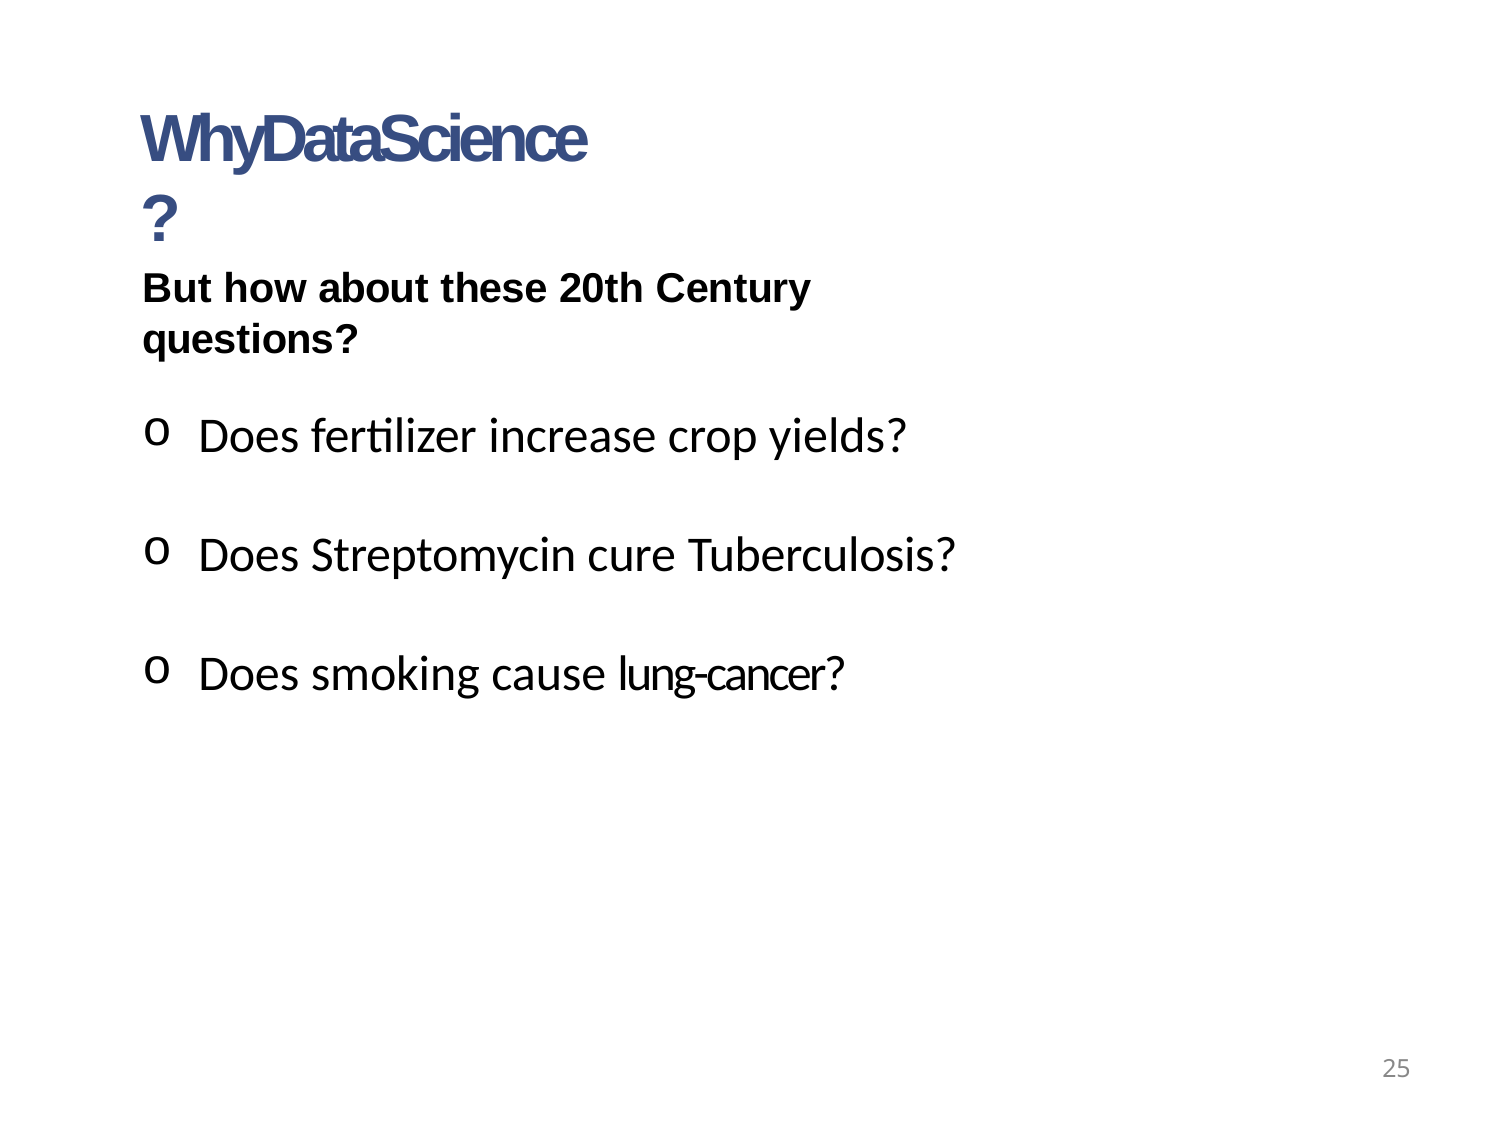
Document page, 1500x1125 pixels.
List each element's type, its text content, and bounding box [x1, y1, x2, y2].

text_box But how about these 20th Century questions? Does fertilizer increase crop yields? Does Streptomycin cure Tuberculosis? Does smoking cause lung-cancer? [140, 259, 1011, 701]
slide_number 25 [1376, 1057, 1417, 1125]
title WhyDataScience? [138, 92, 622, 283]
